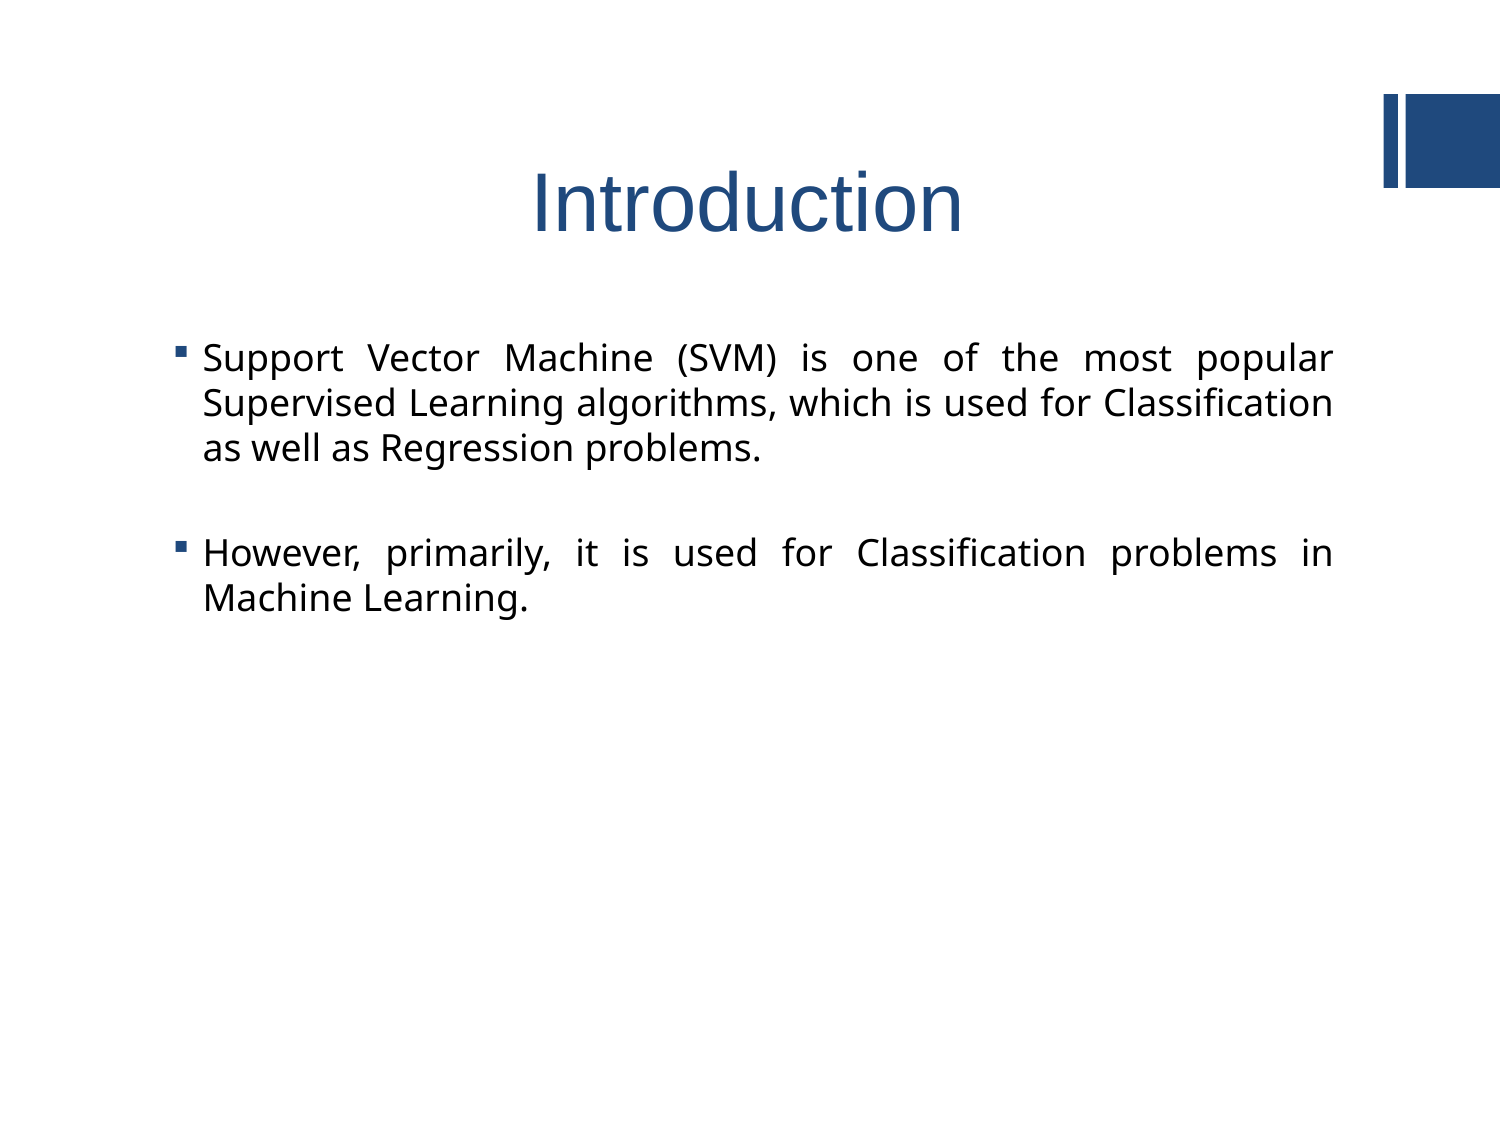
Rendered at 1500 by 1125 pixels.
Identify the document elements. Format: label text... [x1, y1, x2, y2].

list Support Vector Machine (SVM) is one of the most popular Supervised Learning algorithms, which is used for Classification as well as Regression problems. However, primarily, it is used for Classification problems in Machine Learning. [150, 326, 1350, 1035]
title Introduction [147, 66, 1348, 256]
